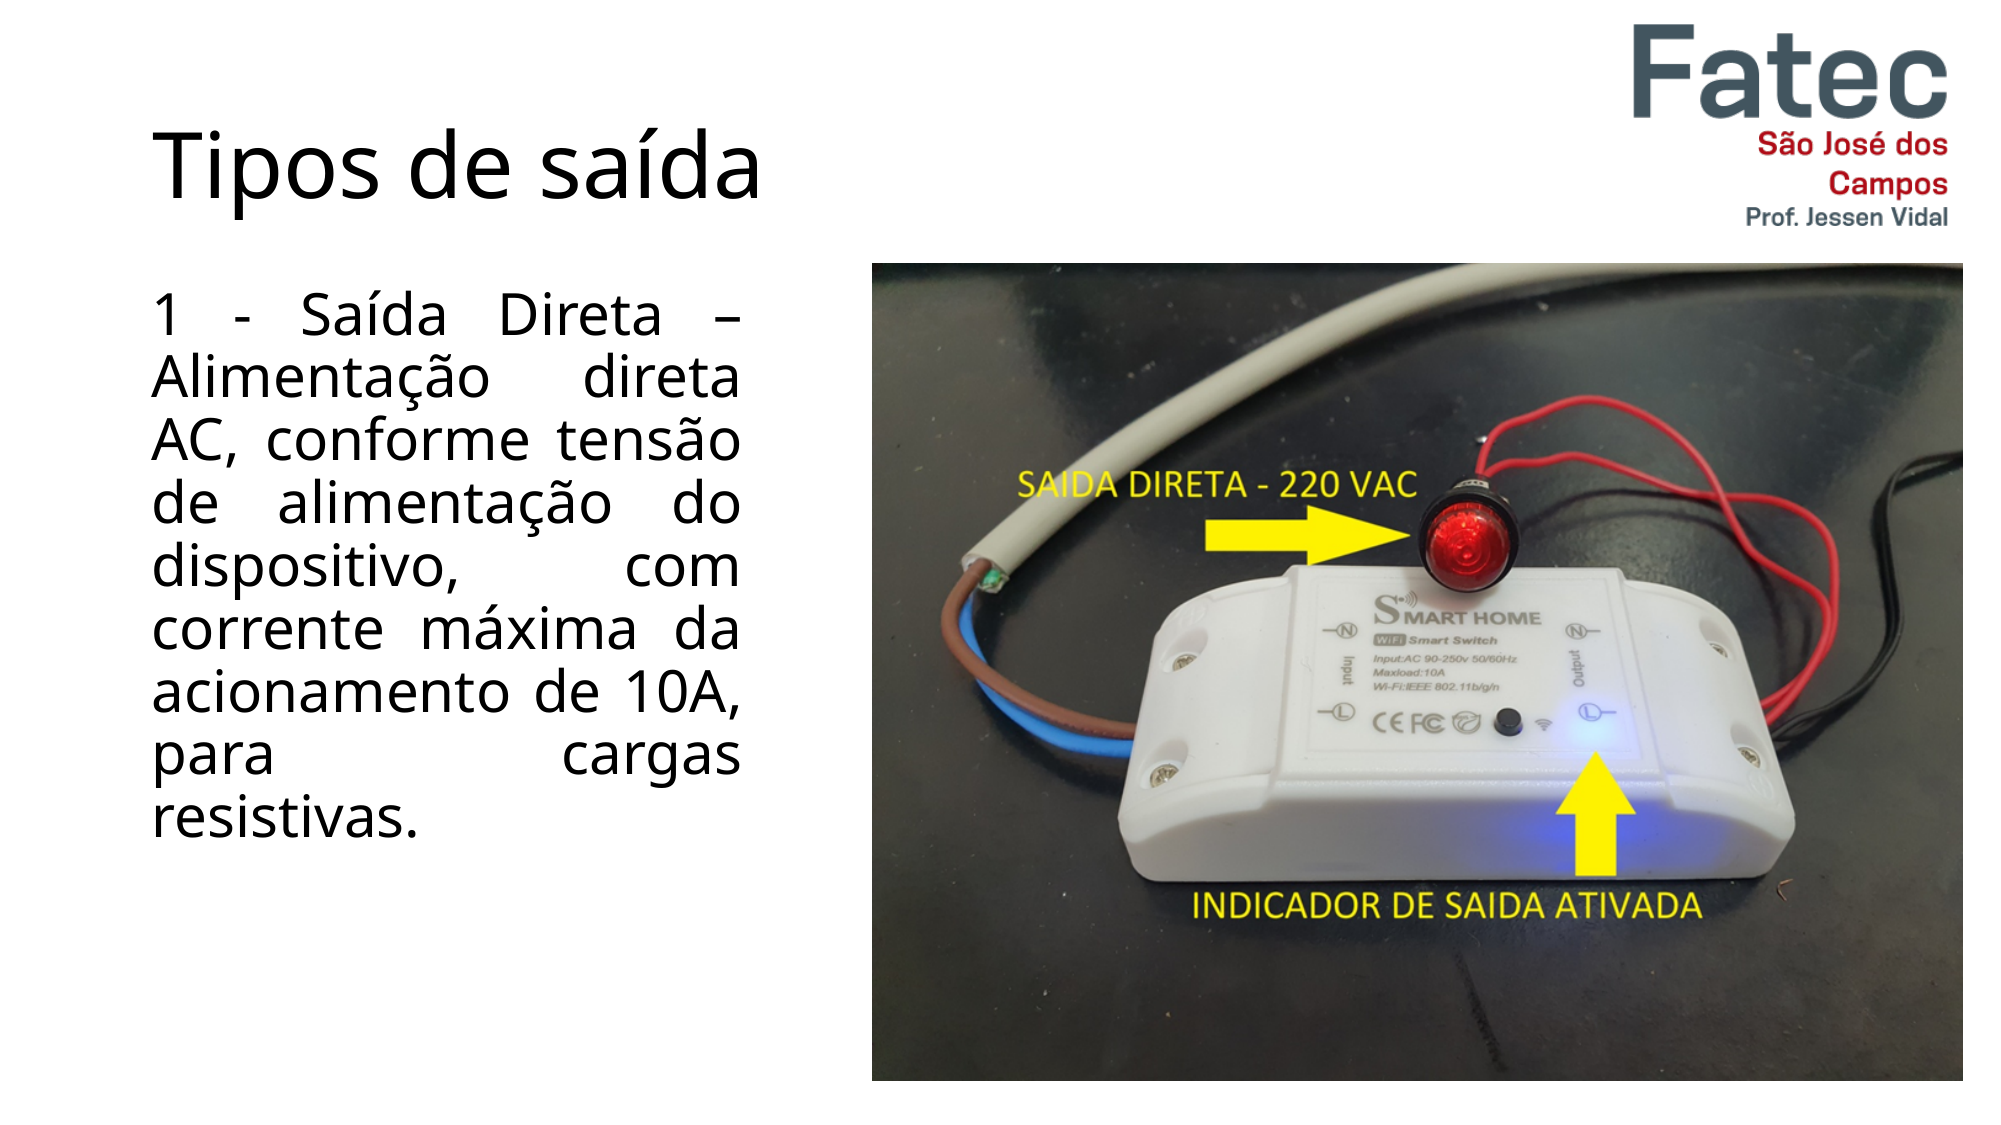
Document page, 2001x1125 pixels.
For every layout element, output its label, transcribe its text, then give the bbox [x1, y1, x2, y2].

list 1 - Saída Direta – Alimentação direta AC, conforme tensão de alimentação do dispositivo, com corrente máxima da acionamento de 10A, para cargas resistivas. [136, 277, 758, 992]
title Tipos de saída [137, 59, 1863, 278]
picture [1581, 24, 2000, 226]
picture [872, 263, 1963, 1081]
